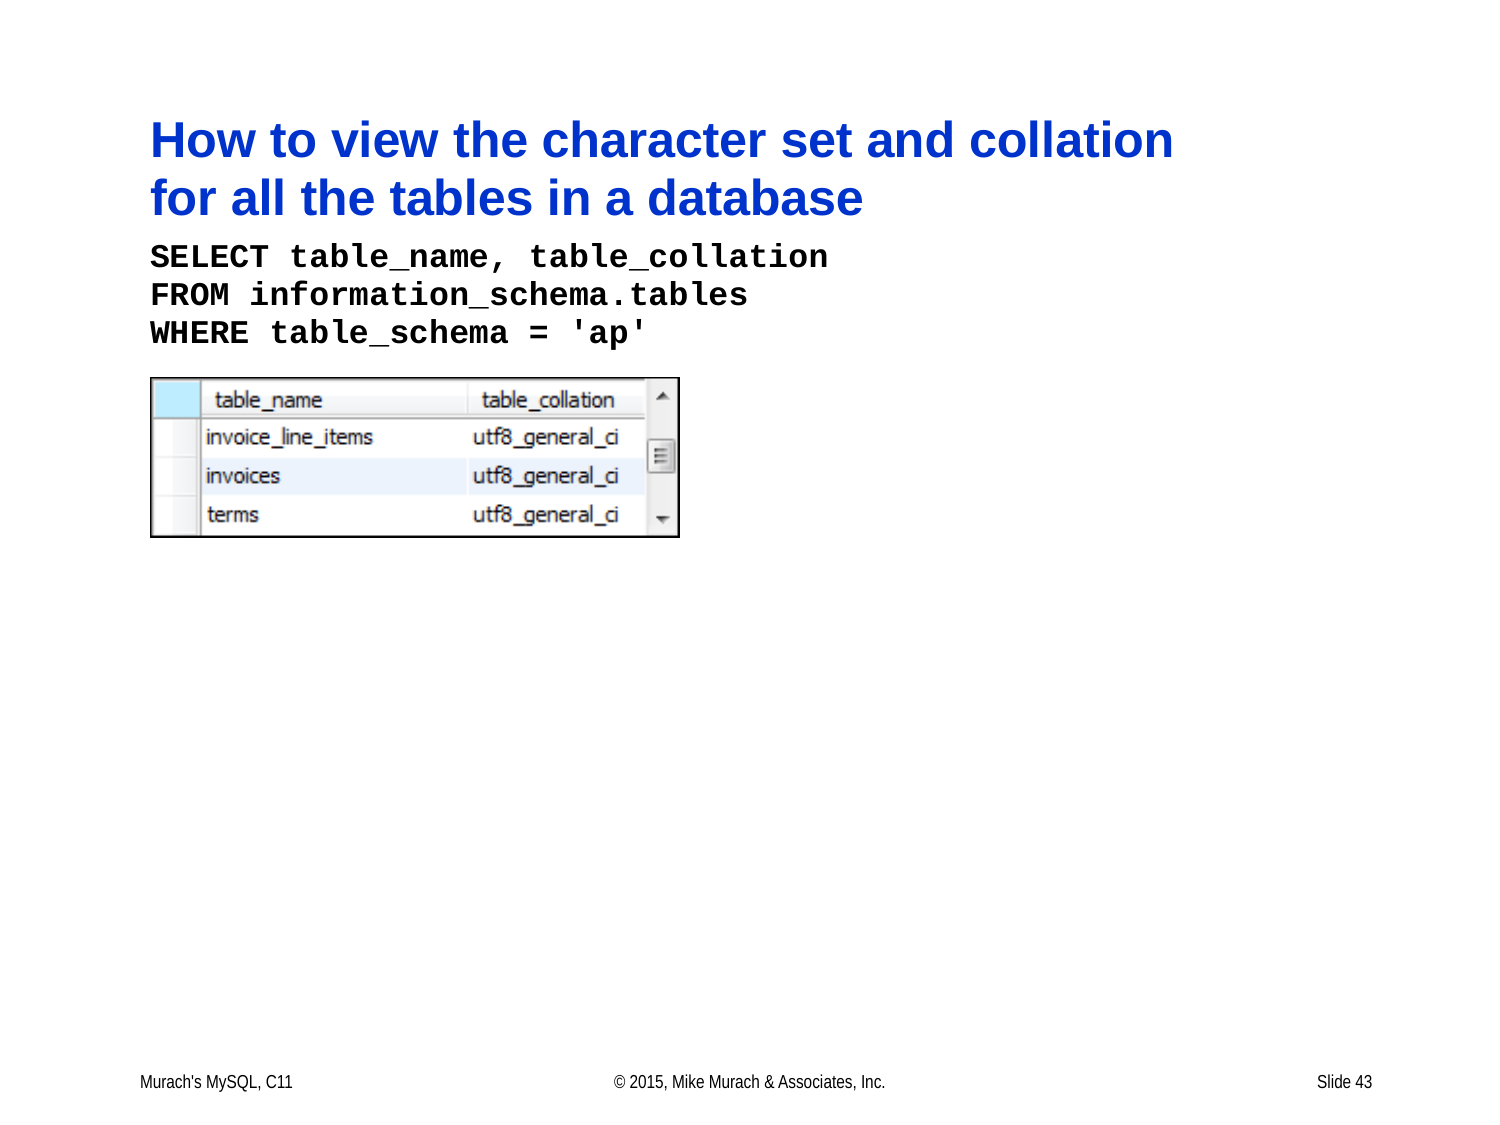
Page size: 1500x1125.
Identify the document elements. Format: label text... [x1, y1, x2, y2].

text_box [149, 112, 1351, 399]
slide_number Murach's MySQL, C11 [124, 1024, 451, 1101]
picture [149, 376, 680, 538]
footer © 2015, Mike Murach & Associates, Inc. [474, 1024, 1026, 1101]
slide_number Slide 43 [1074, 1024, 1388, 1101]
